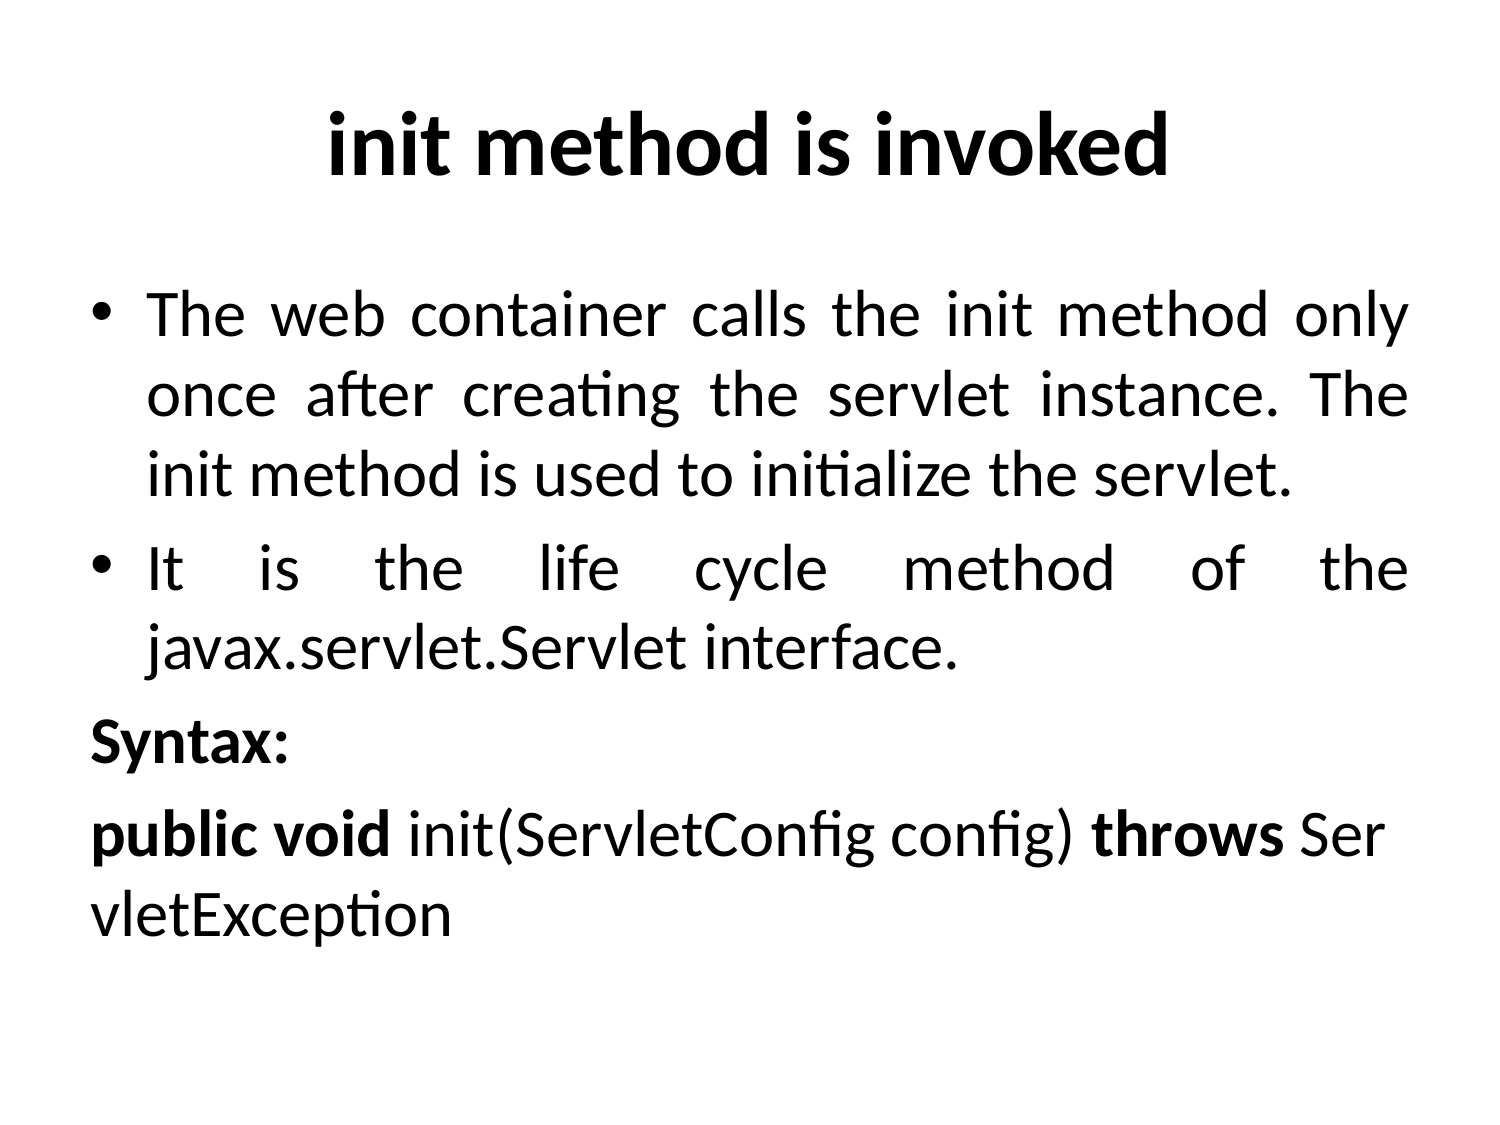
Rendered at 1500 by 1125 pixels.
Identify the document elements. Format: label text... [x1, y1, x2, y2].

title init method is invoked [75, 45, 1425, 233]
list The web container calls the init method only once after creating the servlet instance. The init method is used to initialize the servlet. It is the life cycle method of the javax.servlet.Servlet interface. Syntax: public void init(ServletConfig config) throws ServletException [75, 262, 1425, 1005]
